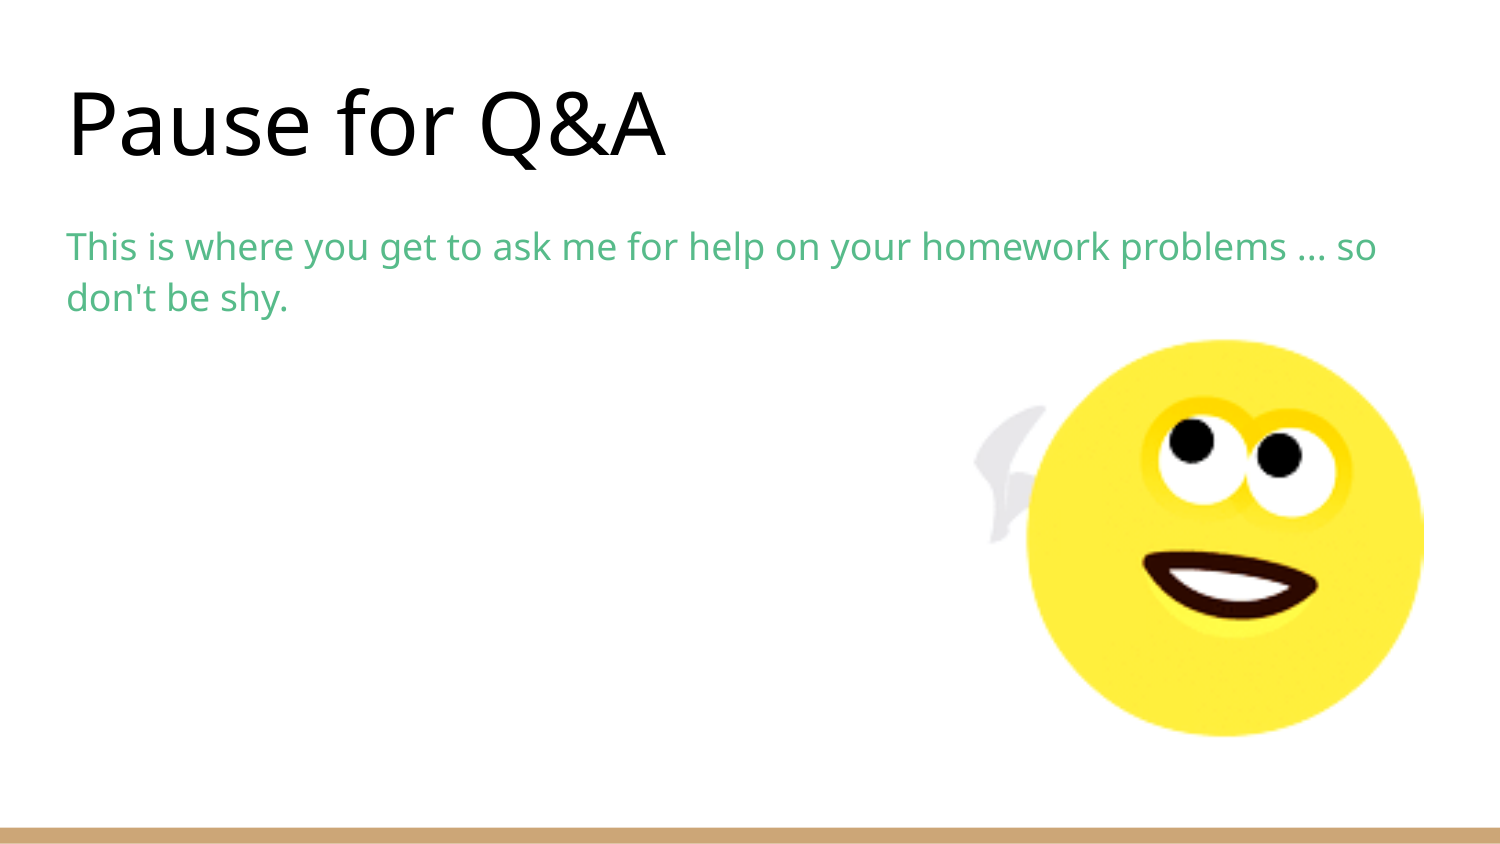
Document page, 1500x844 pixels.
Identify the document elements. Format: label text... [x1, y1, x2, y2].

picture [928, 291, 1424, 792]
list This is where you get to ask me for help on your homework problems ... so don't be shy. [51, 200, 1449, 752]
title Pause for Q&A [51, 51, 1449, 189]
